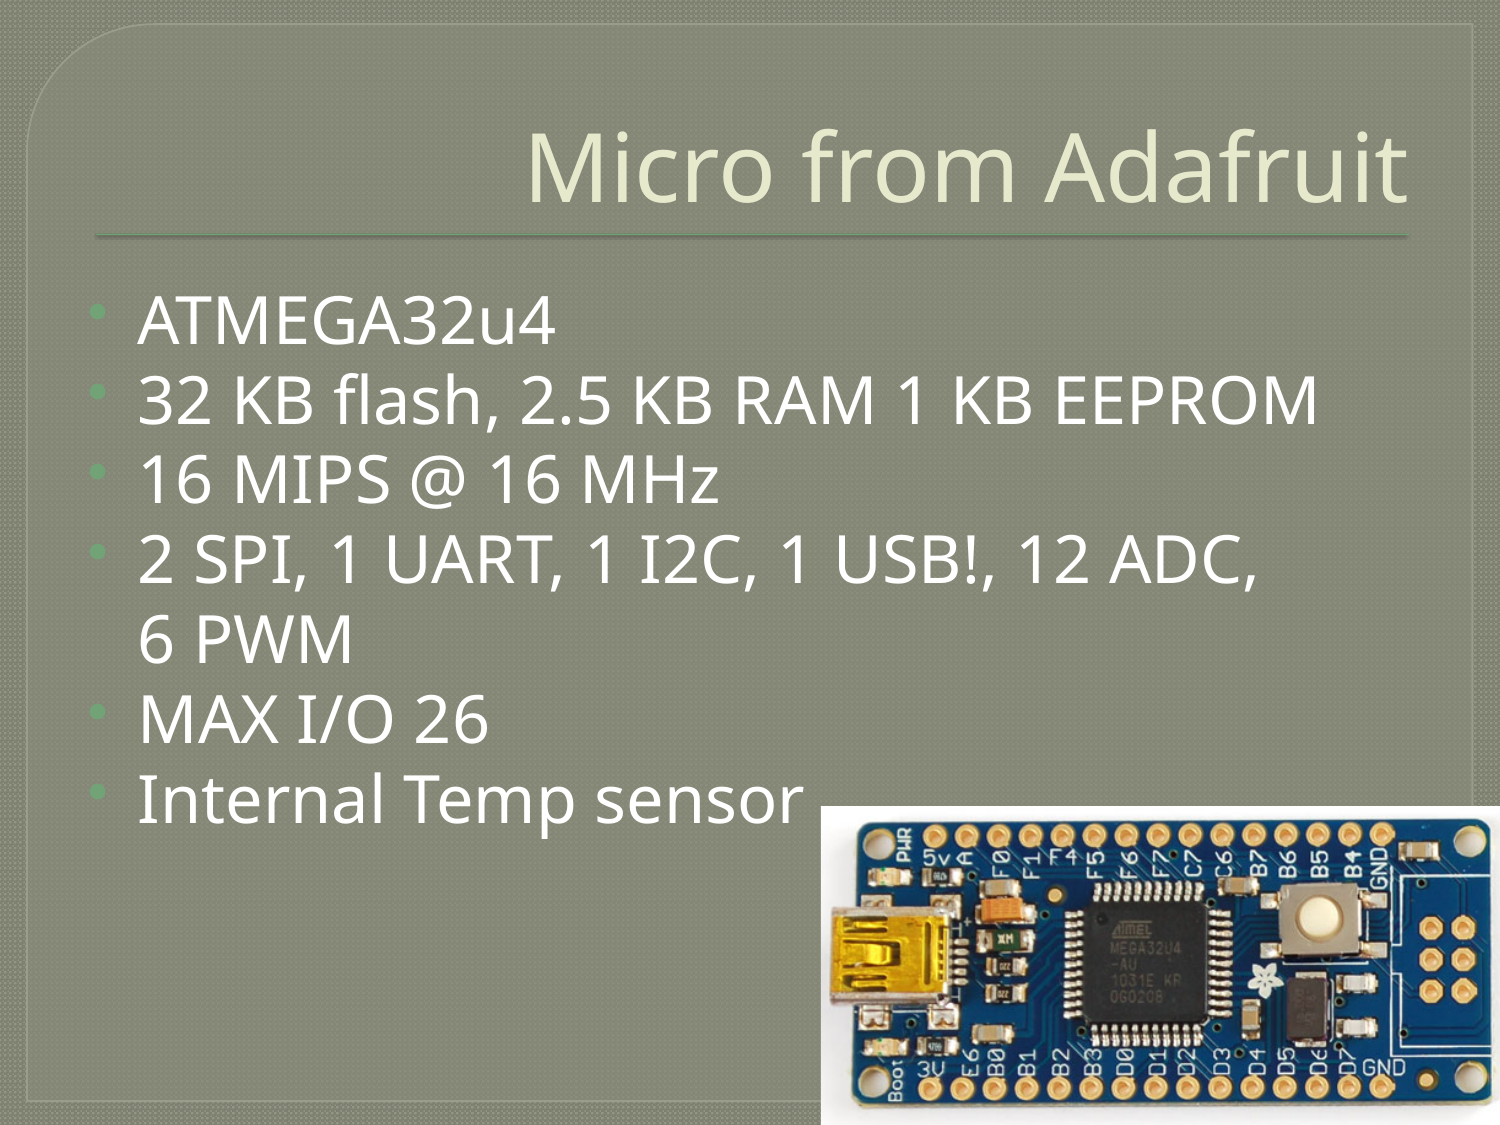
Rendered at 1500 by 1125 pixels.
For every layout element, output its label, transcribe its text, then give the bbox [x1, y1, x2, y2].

title Micro from Adafruit [75, 41, 1425, 230]
list ATMEGA32u4 32 KB flash, 2.5 KB RAM 1 KB EEPROM 16 MIPS @ 16 MHz 2 SPI, 1 UART, 1 I2C, 1 USB!, 12 ADC, 6 PWM MAX I/O 26 Internal Temp sensor [75, 270, 1425, 1013]
picture [820, 805, 1500, 1125]
